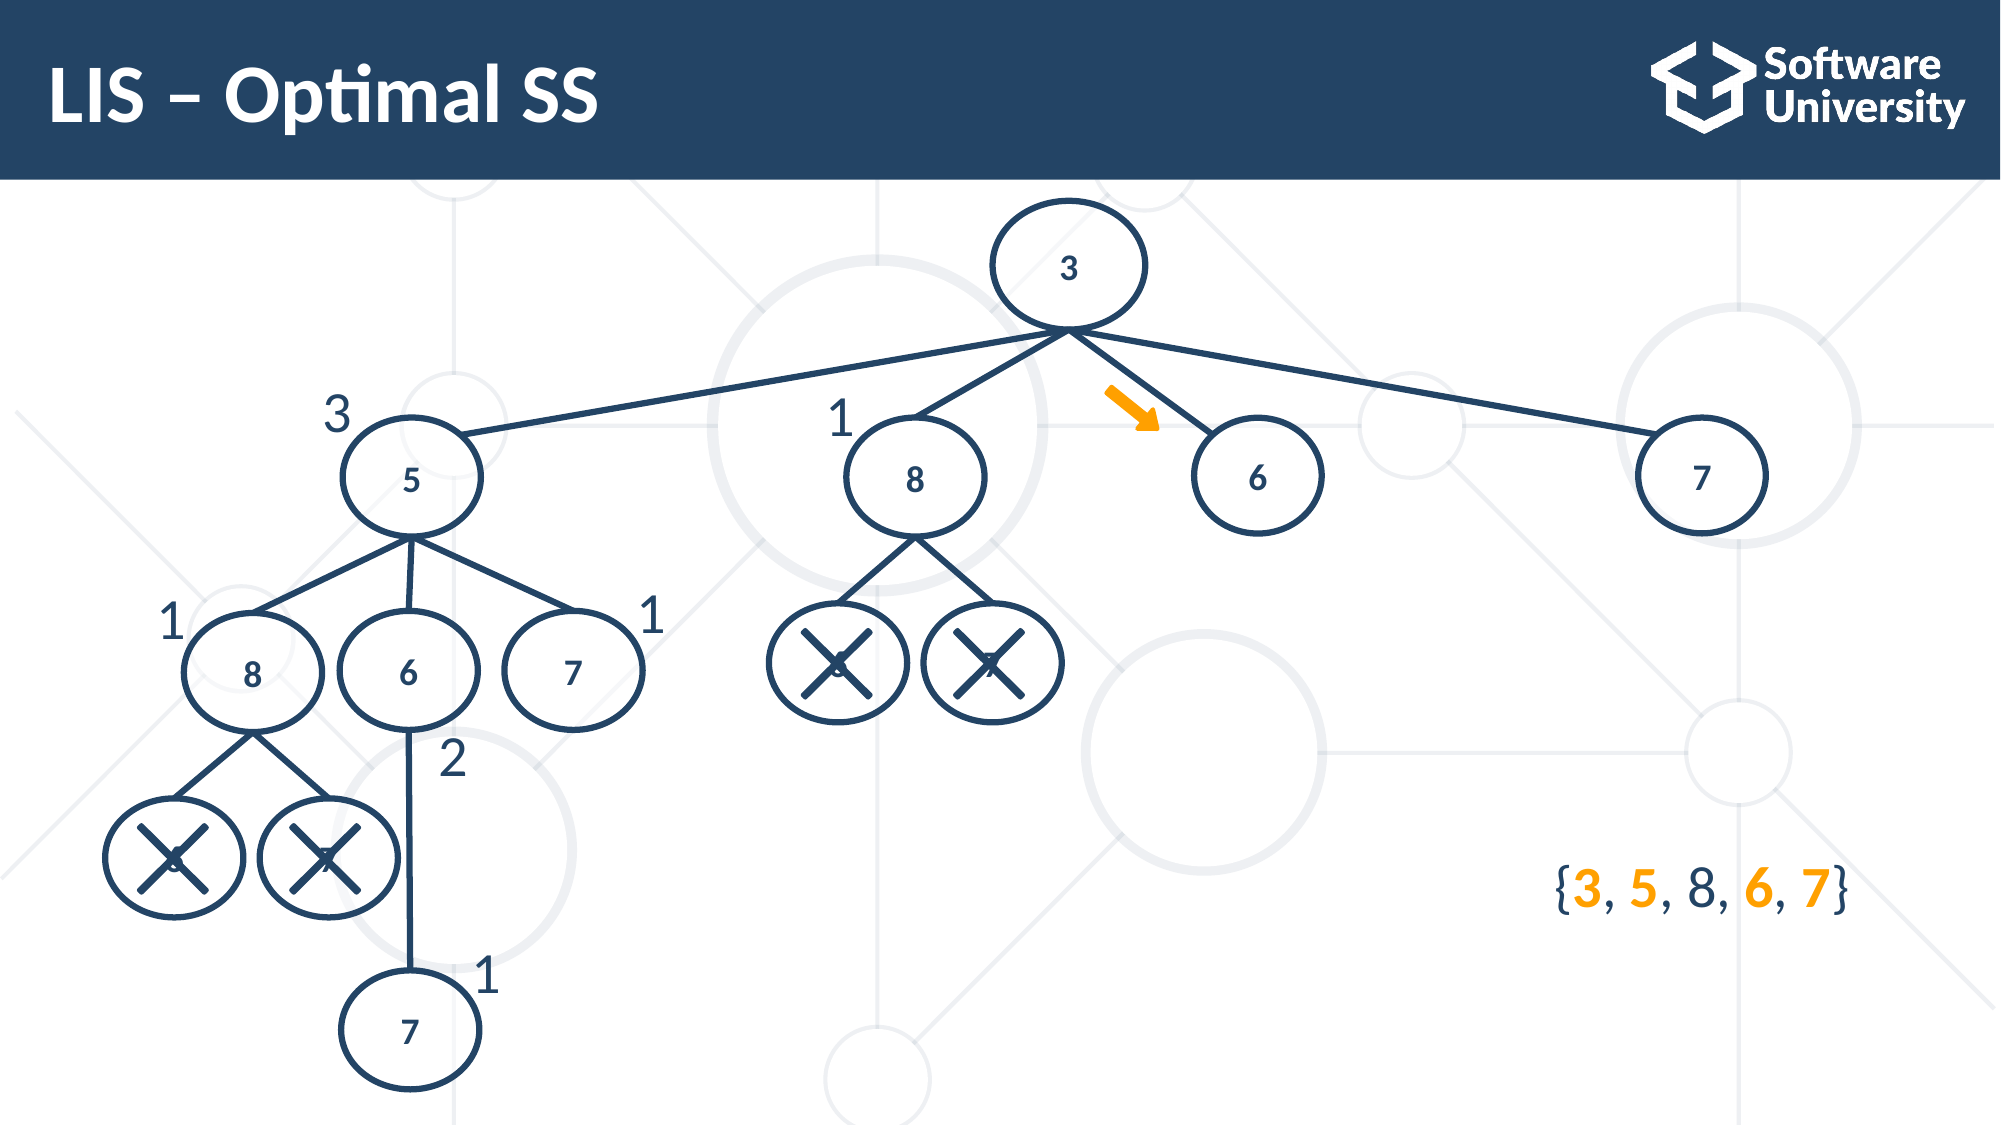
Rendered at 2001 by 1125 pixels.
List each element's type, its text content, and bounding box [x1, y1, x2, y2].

text_box 6 [339, 619, 478, 730]
text_box 8 [846, 445, 985, 534]
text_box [173, 731, 251, 799]
picture [1651, 41, 1966, 134]
title LIS – Optimal SS [31, 16, 1625, 162]
text_box 6 [768, 603, 908, 723]
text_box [252, 731, 330, 799]
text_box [915, 329, 1066, 418]
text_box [460, 329, 1062, 436]
text_box {3, 5, 8, 6, 7} [1526, 841, 1878, 927]
text_box [136, 823, 209, 895]
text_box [252, 536, 406, 614]
text_box 7 [341, 970, 480, 1090]
text_box 1 [456, 927, 500, 1013]
text_box 6 [1194, 444, 1322, 534]
text_box 1 [141, 573, 185, 659]
text_box 8 [183, 613, 323, 730]
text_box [1068, 329, 1658, 435]
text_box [915, 536, 993, 604]
text_box [800, 627, 873, 700]
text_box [411, 536, 574, 612]
text_box 2 [423, 710, 467, 796]
text_box 7 [1638, 417, 1766, 534]
text_box 7 [259, 798, 398, 918]
text_box 5 [342, 417, 481, 534]
text_box 7 [504, 610, 643, 730]
text_box 1 [810, 445, 853, 456]
text_box 1 [621, 568, 664, 653]
text_box 7 [923, 603, 1062, 723]
text_box 3 [992, 200, 1146, 326]
text_box [289, 823, 362, 895]
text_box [837, 536, 913, 604]
text_box 6 [105, 798, 244, 918]
text_box 3 [307, 366, 351, 452]
text_box [953, 627, 1025, 700]
